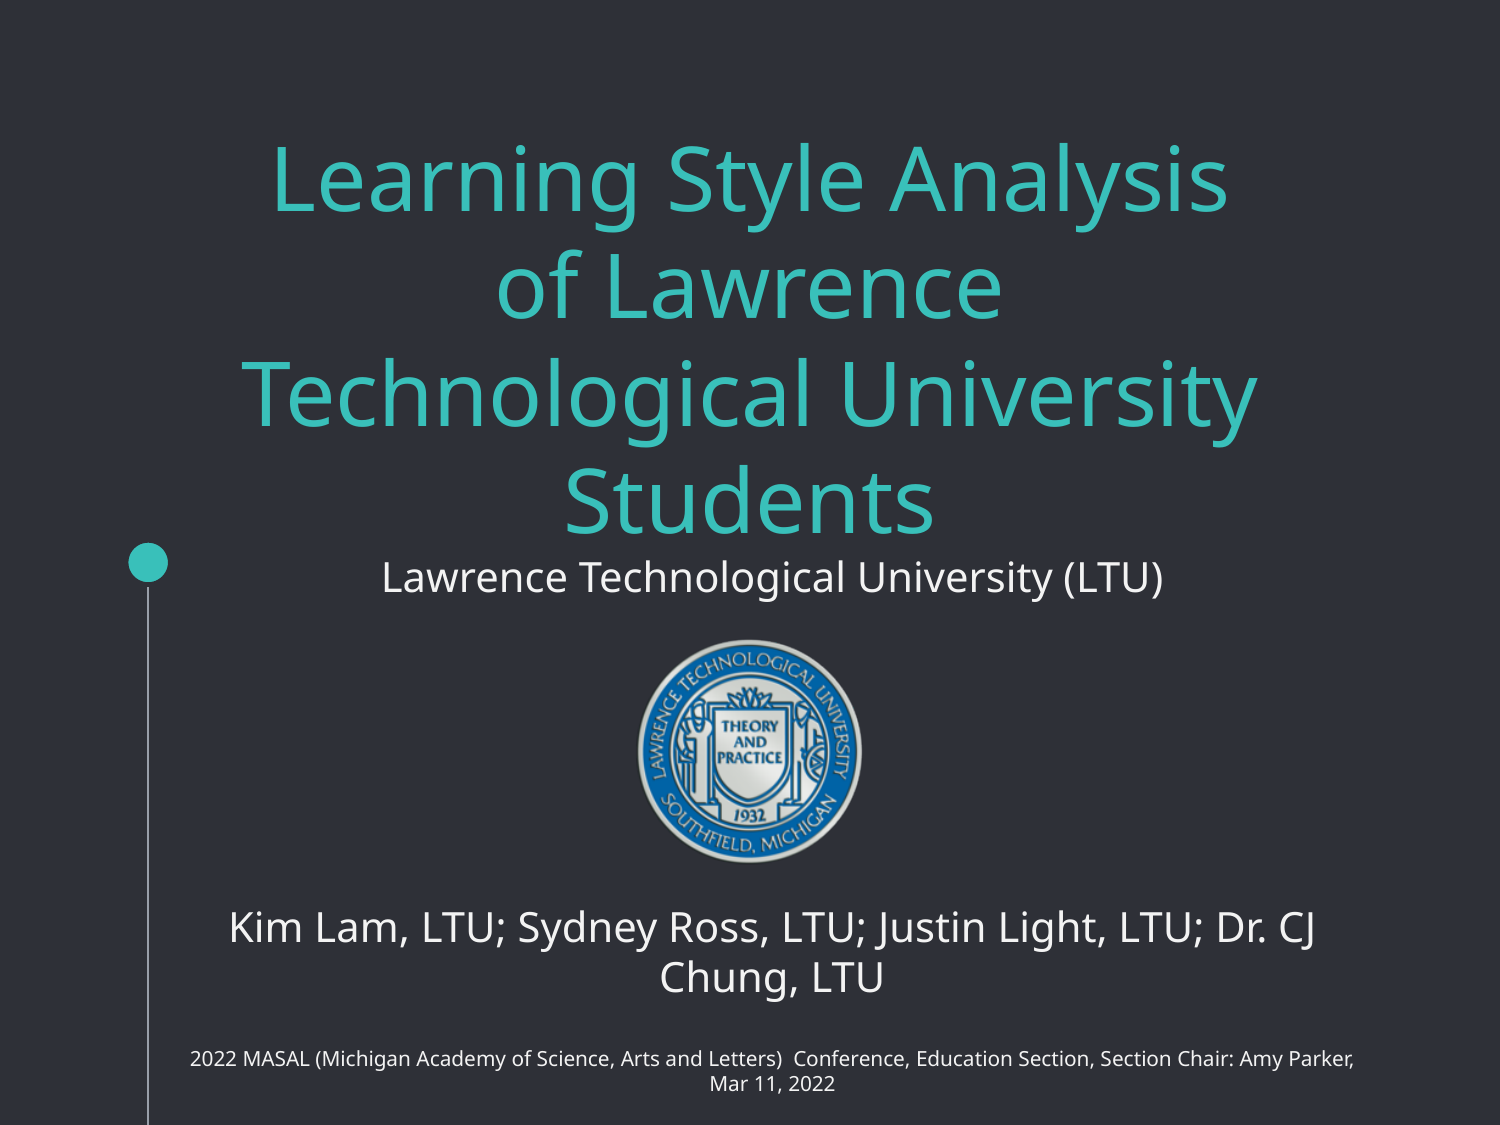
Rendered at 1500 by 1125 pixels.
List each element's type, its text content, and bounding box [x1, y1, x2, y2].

subtitle Lawrence Technological University (LTU) Kim Lam, LTU; Sydney Ross, LTU; Justin Light, LTU; Dr. CJ Chung, LTU 2022 MASAL (Michigan Academy of Science, Arts and Letters) Conference, Education Section, Section Chair: Amy Parker, Mar 11, 2022 [171, 535, 1373, 1112]
picture [616, 617, 884, 885]
title Learning Style Analysis of Lawrence Technological University Students [202, 106, 1298, 486]
